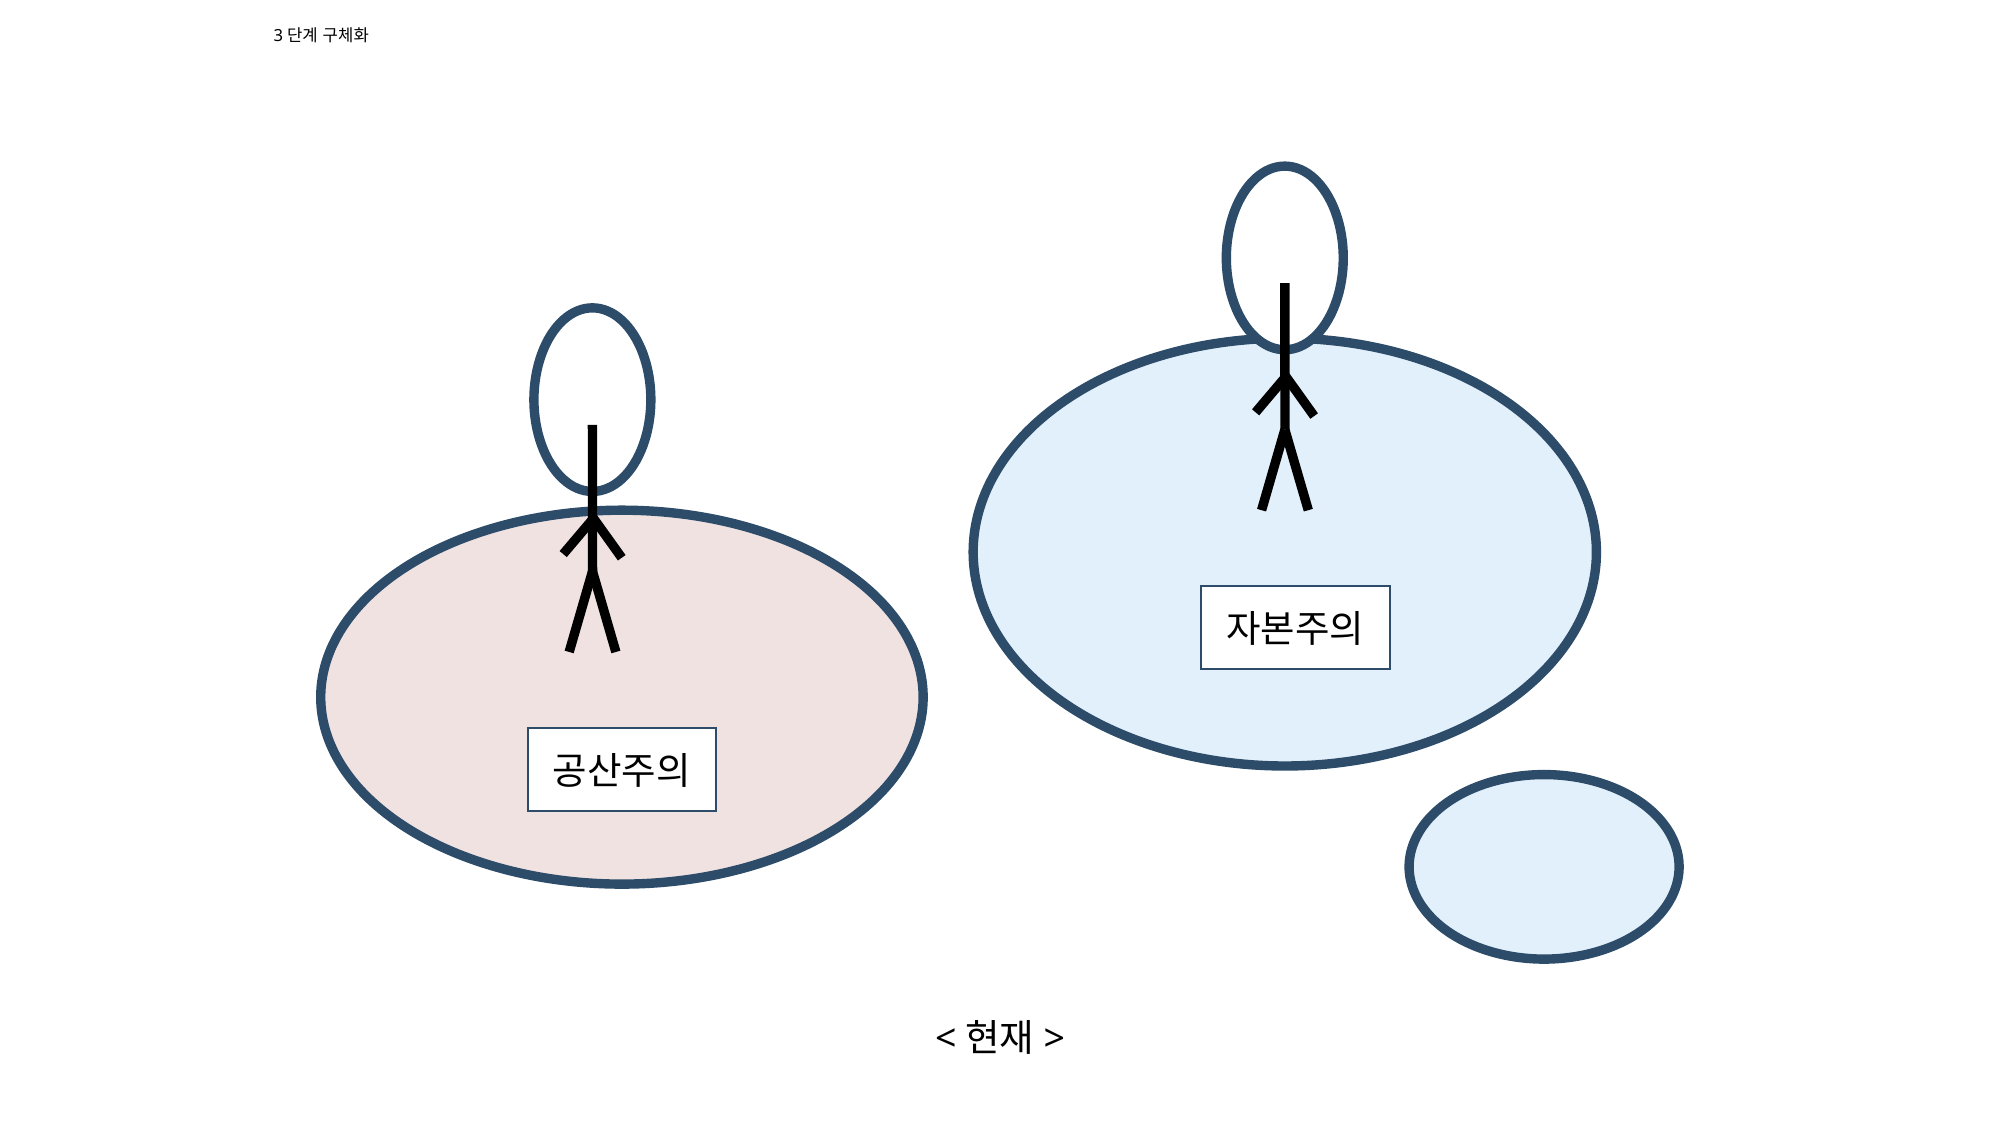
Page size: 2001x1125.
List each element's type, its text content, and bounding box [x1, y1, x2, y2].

text_box 3단계 구체화 [249, 16, 393, 52]
text_box 자본주의 [1200, 585, 1391, 670]
text_box [972, 340, 1598, 768]
text_box <현재> [858, 1006, 1142, 1066]
text_box [1408, 773, 1681, 961]
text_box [1226, 166, 1344, 511]
text_box 공산주의 [527, 727, 717, 812]
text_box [533, 307, 651, 652]
text_box [319, 510, 925, 886]
